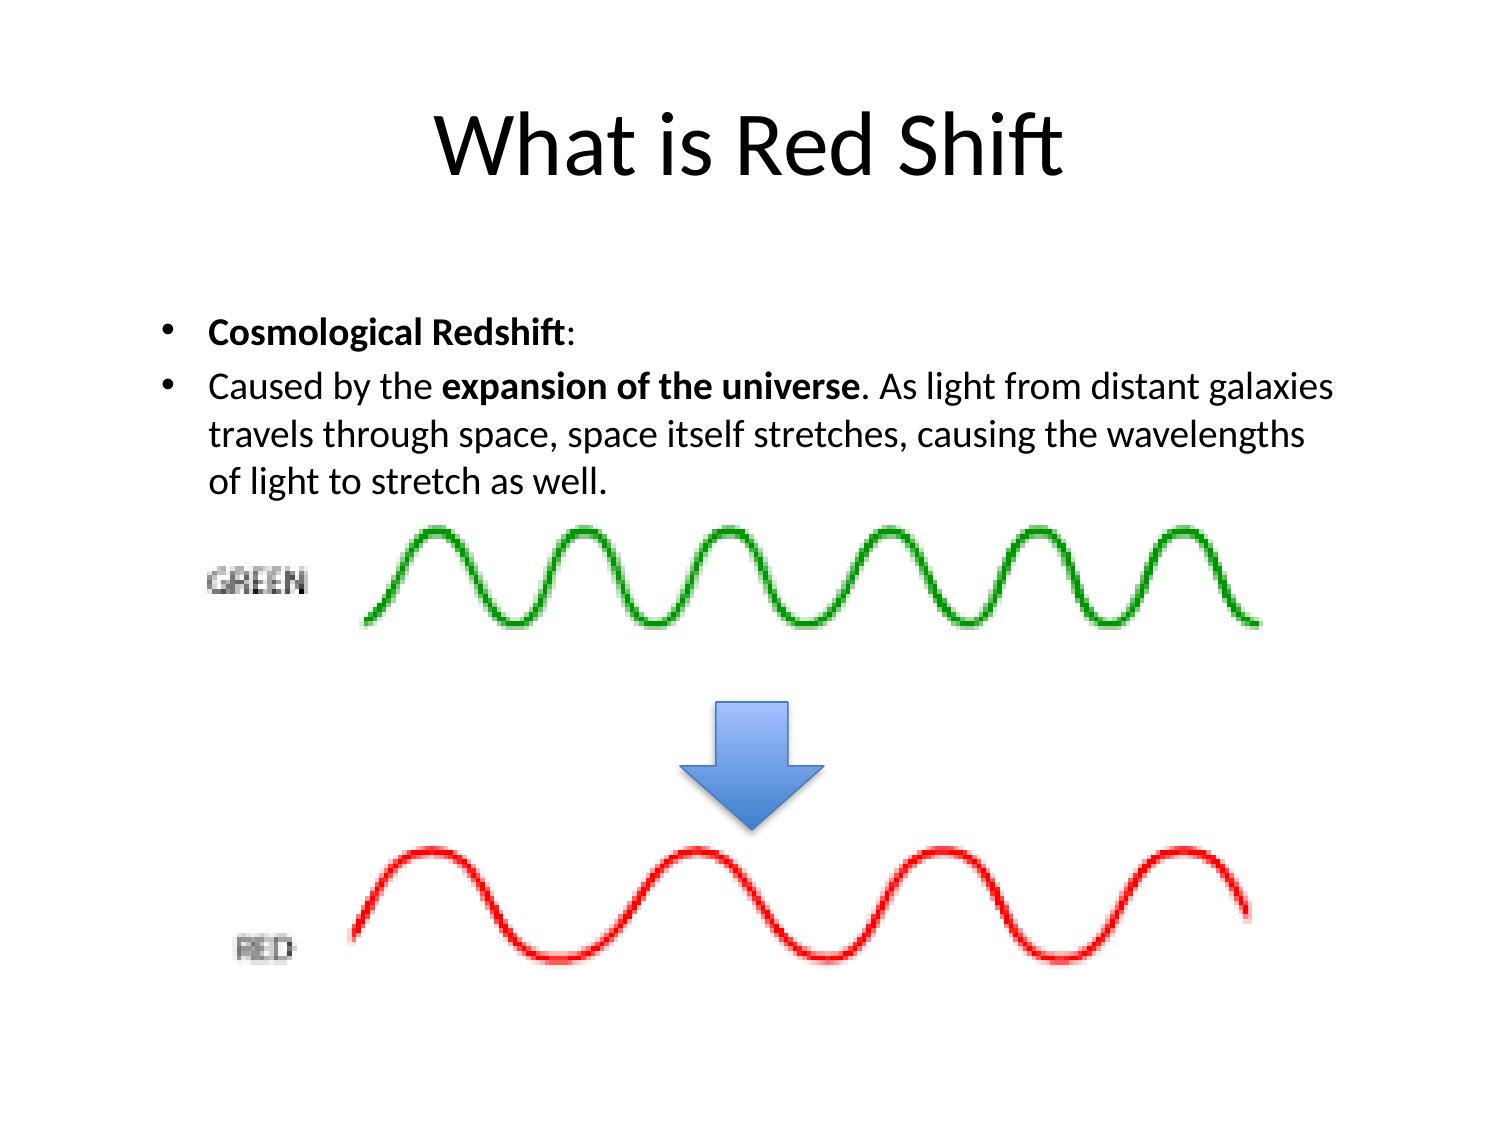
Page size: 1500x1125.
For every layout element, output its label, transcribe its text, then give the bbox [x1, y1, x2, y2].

text_box [679, 701, 825, 831]
picture [178, 516, 1321, 641]
title What is Red Shift [75, 45, 1425, 233]
list Cosmological Redshift: Caused by the expansion of the universe. As light from distant galaxies travels through space, space itself stretches, causing the wavelengths of light to stretch as well. [145, 298, 1354, 702]
picture [150, 846, 1355, 975]
